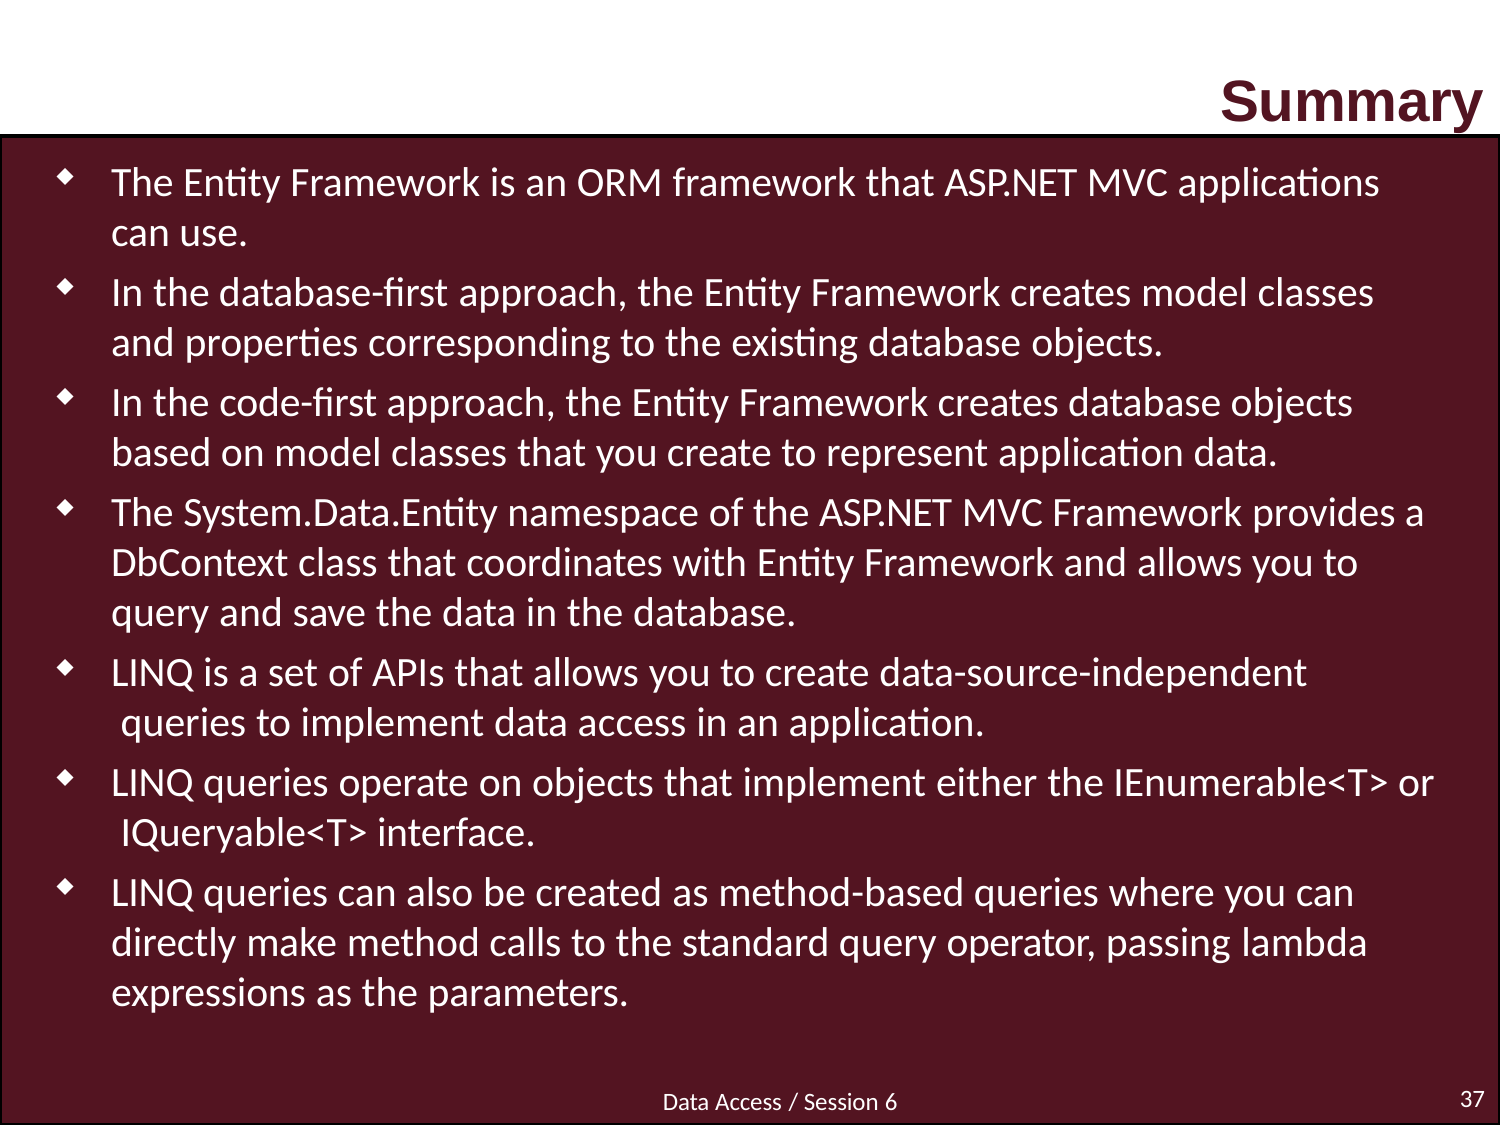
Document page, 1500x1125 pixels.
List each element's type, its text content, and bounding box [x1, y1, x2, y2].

slide_number Data Access / Session 6 [660, 1089, 902, 1125]
slide_number 37 [1453, 1086, 1492, 1125]
title Summary [1218, 61, 1488, 252]
text_box The Entity Framework is an ORM framework that ASP.NET MVC applications can use. In the database-first approach, the Entity Framework creates model classes and properties corresponding to the existing database objects. In the code-first approach, the Entity Framework creates database objects based on model classes that you create to represent application data. The System.Data.Entity namespace of the ASP.NET MVC Framework provides a DbContext class that coordinates with Entity Framework and allows you to query and save the data in the database. LINQ is a set of APIs that allows you to create data-source-independent queries to implement data access in an application. LINQ queries operate on objects that implement either the IEnumerable<T> or IQueryable<T> interface. LINQ queries can also be created as method-based queries where you can directly make method calls to the standard query operator, passing lambda expressions as the parameters. [52, 152, 1441, 1016]
